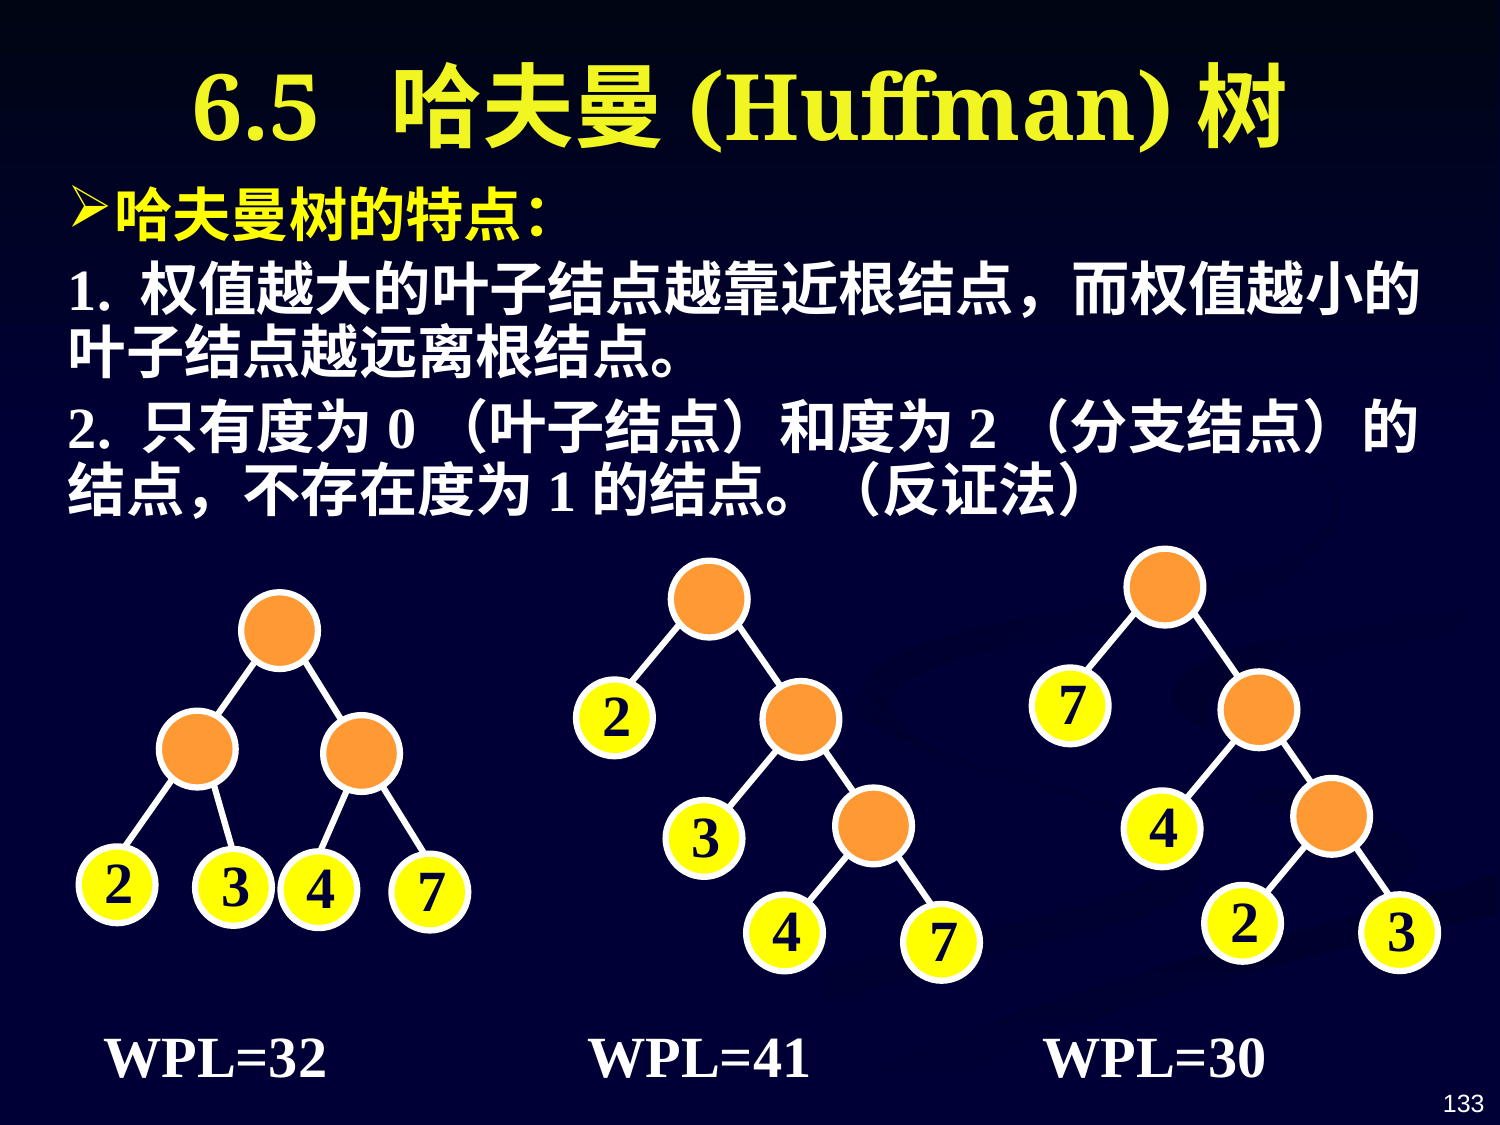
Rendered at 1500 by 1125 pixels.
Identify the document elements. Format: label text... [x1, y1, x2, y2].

text_box [323, 715, 400, 792]
text_box [1195, 808, 1201, 849]
text_box [158, 710, 236, 788]
text_box [1361, 906, 1372, 960]
text_box [391, 865, 402, 919]
text_box 哈夫曼树的特点： 1. 权值越大的叶子结点越靠近根结点，而权值越小的叶子结点越远离根结点。 2. 只有度为0（叶子结点）和度为2（分支结点）的结点，不存在度为1的结点。（反证法） [53, 178, 1453, 532]
text_box 3 [1372, 885, 1432, 971]
text_box 7 [402, 845, 462, 930]
text_box 7 [1043, 659, 1103, 744]
text_box 2 [587, 670, 647, 756]
text_box [266, 867, 272, 908]
text_box [576, 690, 587, 745]
text_box 4 [1135, 781, 1195, 867]
text_box 7 [914, 895, 974, 981]
text_box [835, 787, 912, 865]
text_box [280, 863, 291, 917]
text_box [974, 921, 980, 963]
title 6.5 哈夫曼(Huffman)树 [64, 23, 1415, 178]
text_box 4 [291, 842, 351, 928]
text_box [1123, 801, 1135, 856]
text_box [1031, 678, 1043, 733]
text_box [1432, 912, 1439, 954]
text_box [736, 817, 743, 860]
text_box 3 [206, 840, 266, 926]
text_box [1275, 902, 1282, 944]
text_box 2 [90, 837, 149, 923]
text_box [78, 857, 90, 913]
text_box [462, 871, 469, 913]
text_box [647, 697, 653, 739]
text_box [1126, 548, 1204, 626]
text_box [1204, 896, 1215, 950]
slide_number 133 [1149, 1046, 1500, 1125]
text_box WPL=32 WPL=41 WPL=30 [88, 1011, 1456, 1097]
text_box 3 [677, 791, 736, 877]
text_box [762, 680, 840, 758]
text_box [195, 860, 206, 915]
text_box [670, 560, 748, 638]
text_box 2 [1215, 876, 1275, 962]
text_box [351, 868, 358, 911]
text_box [903, 915, 914, 970]
text_box [149, 863, 156, 906]
text_box [817, 912, 823, 954]
text_box [665, 811, 677, 866]
text_box [1103, 685, 1109, 726]
text_box 4 [757, 886, 817, 971]
text_box [746, 906, 757, 960]
text_box [241, 592, 318, 670]
text_box [1220, 671, 1298, 749]
text_box [1293, 777, 1371, 855]
